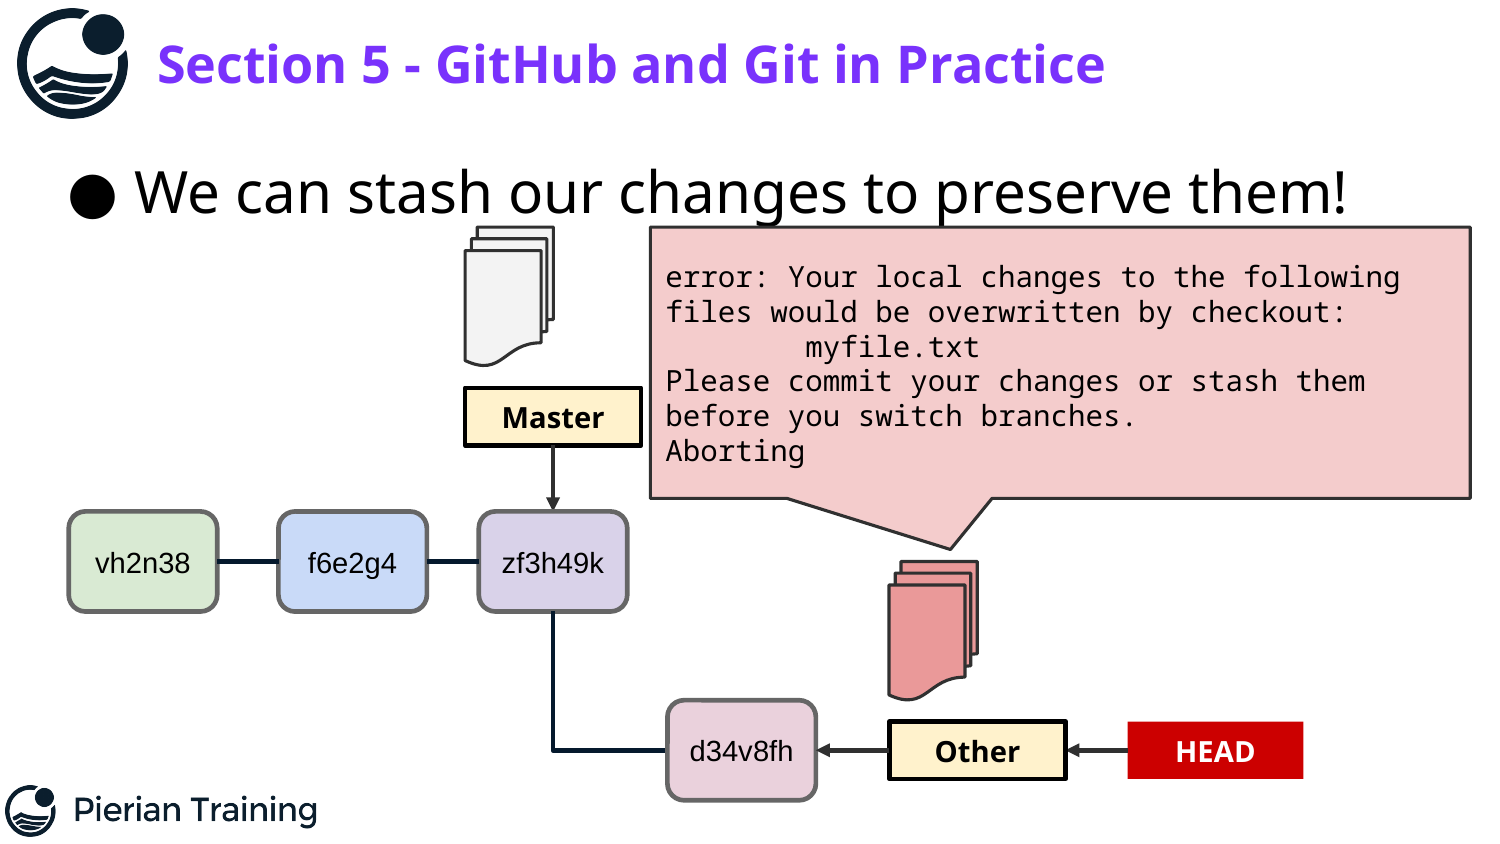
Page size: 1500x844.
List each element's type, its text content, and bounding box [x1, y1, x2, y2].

picture [16, 8, 128, 120]
text_box [465, 227, 554, 366]
text_box Section 5 - GitHub and Git in Practice [142, 16, 1432, 110]
text_box f6e2g4 [278, 511, 427, 612]
text_box vh2n38 [68, 511, 218, 612]
text_box [888, 561, 978, 700]
text_box We can stash our changes to preserve them! [44, 140, 1432, 241]
picture [4, 785, 318, 837]
text_box error: Your local changes to the following files would be overwritten by checkout: myfile.txt Please commit your changes or stash them before you switch branches. Aborting [650, 227, 1471, 550]
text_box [552, 611, 668, 751]
text_box zf3h49k [478, 511, 628, 612]
text_box Other [889, 721, 1066, 779]
text_box Master [465, 387, 641, 446]
text_box d34v8fh [667, 700, 816, 801]
text_box HEAD [1127, 721, 1304, 779]
